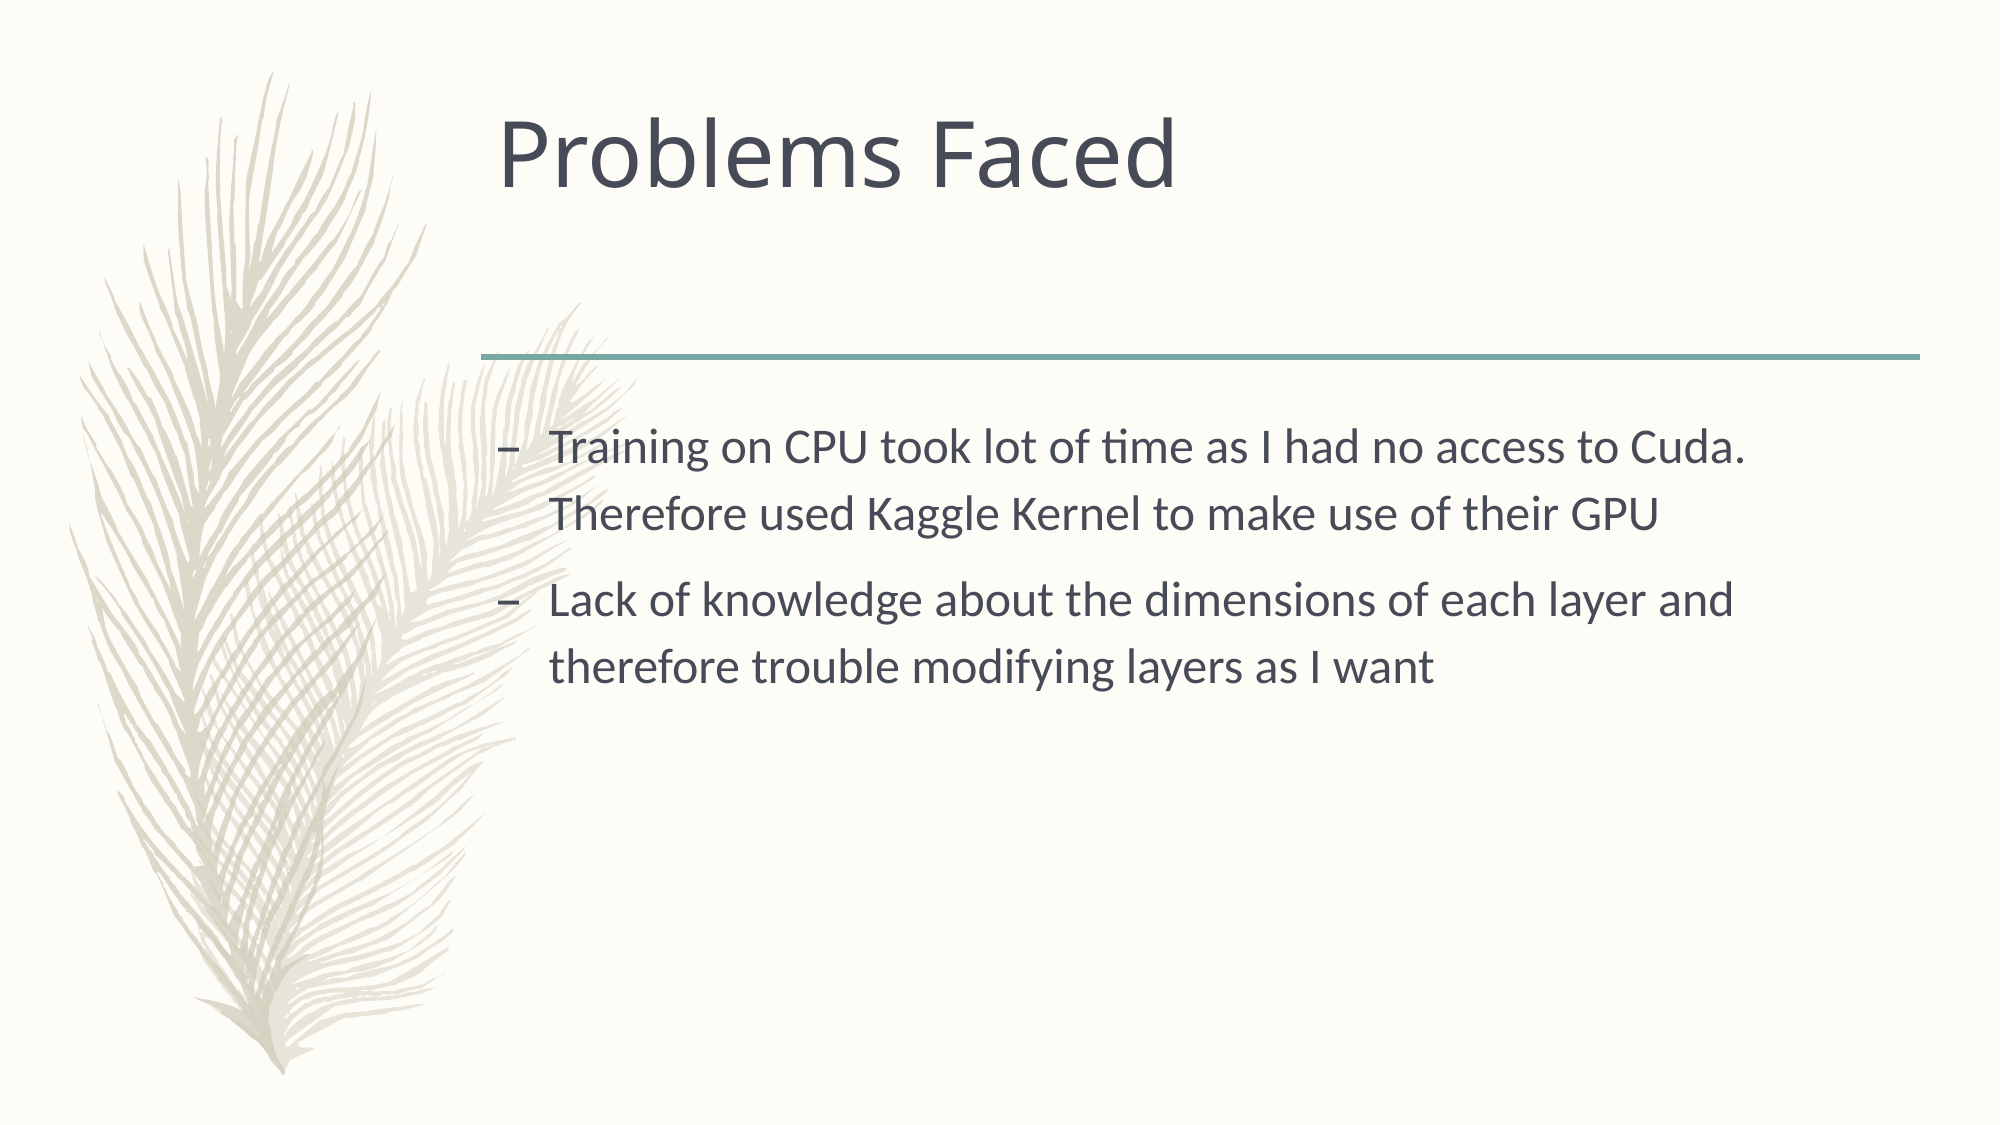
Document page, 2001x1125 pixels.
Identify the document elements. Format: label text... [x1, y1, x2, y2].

list Training on CPU took lot of time as I had no access to Cuda. Therefore used Kaggle Kernel to make use of their GPU Lack of knowledge about the dimensions of each layer and therefore trouble modifying layers as I want [481, 399, 1920, 999]
title Problems Faced [481, 93, 1920, 350]
